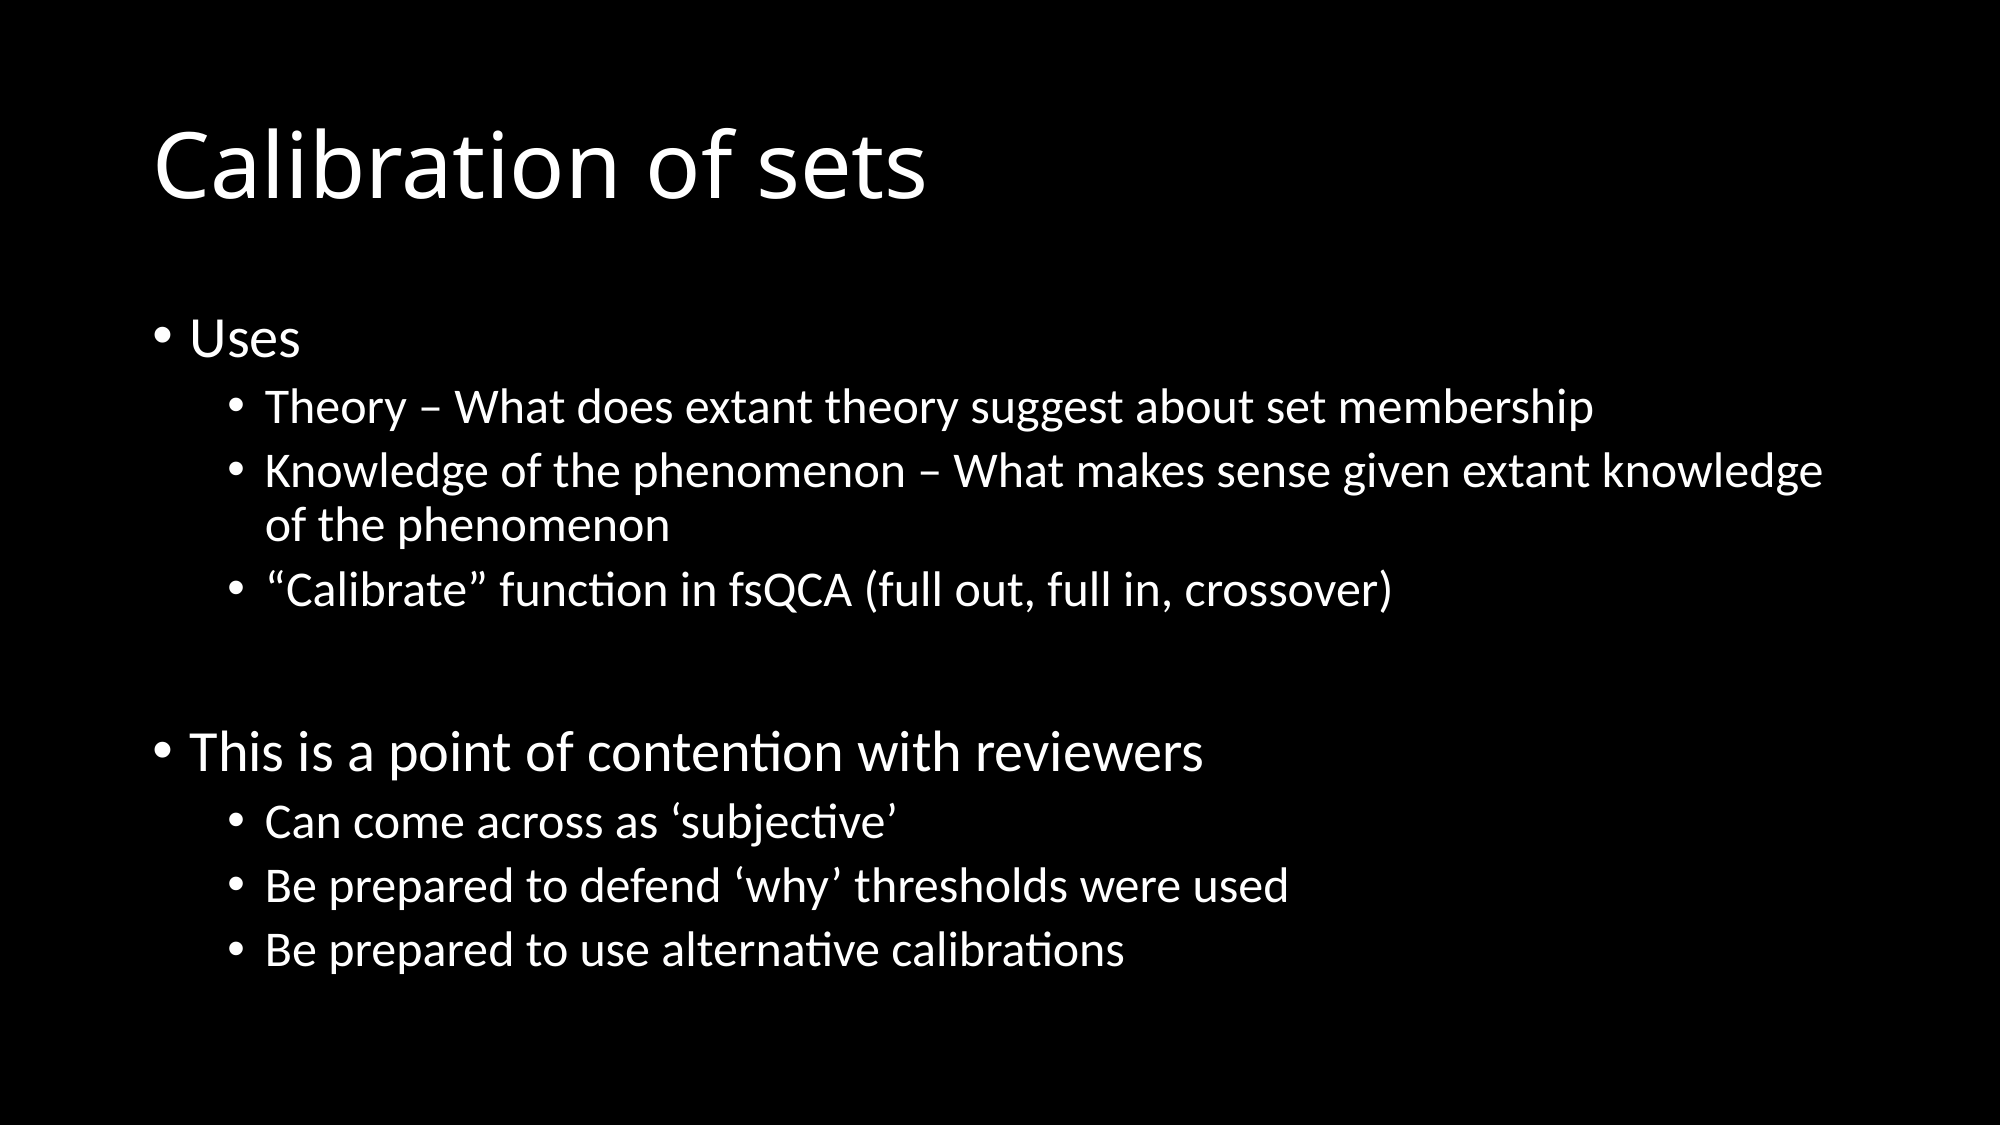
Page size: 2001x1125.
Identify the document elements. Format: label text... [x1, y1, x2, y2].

list Uses Theory – What does extant theory suggest about set membership Knowledge of the phenomenon – What makes sense given extant knowledge of the phenomenon “Calibrate” function in fsQCA (full out, full in, crossover) This is a point of contention with reviewers Can come across as ‘subjective’ Be prepared to defend ‘why’ thresholds were used Be prepared to use alternative calibrations [137, 299, 1863, 1014]
title Calibration of sets [137, 59, 1863, 278]
